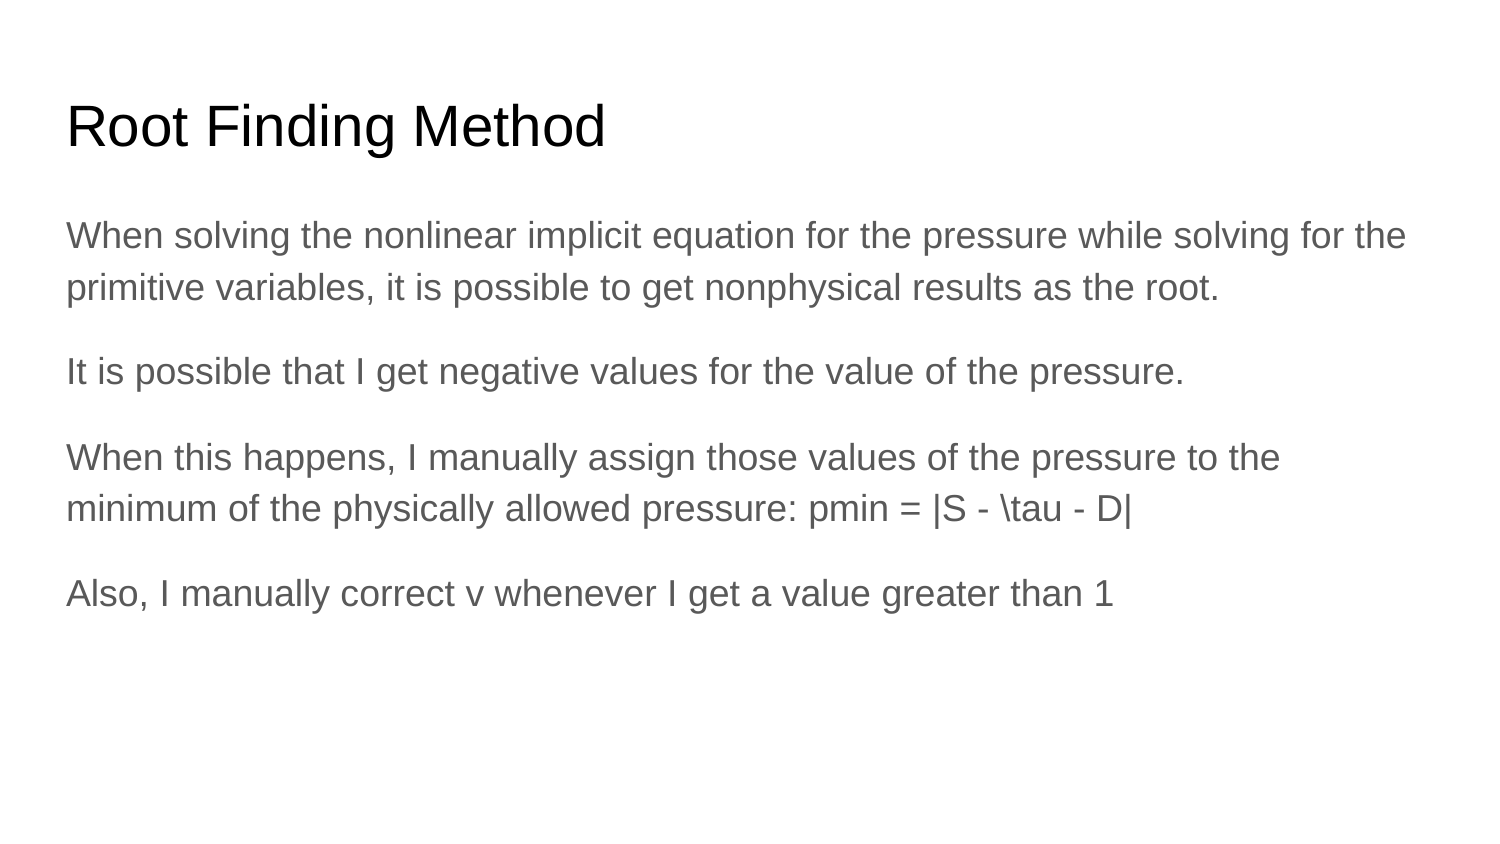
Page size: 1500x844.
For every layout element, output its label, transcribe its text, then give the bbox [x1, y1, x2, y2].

title Root Finding Method [51, 72, 1449, 167]
list When solving the nonlinear implicit equation for the pressure while solving for the primitive variables, it is possible to get nonphysical results as the root. It is possible that I get negative values for the value of the pressure. When this happens, I manually assign those values of the pressure to the minimum of the physically allowed pressure: pmin = |S - \tau - D| Also, I manually correct v whenever I get a value greater than 1 [51, 189, 1449, 750]
